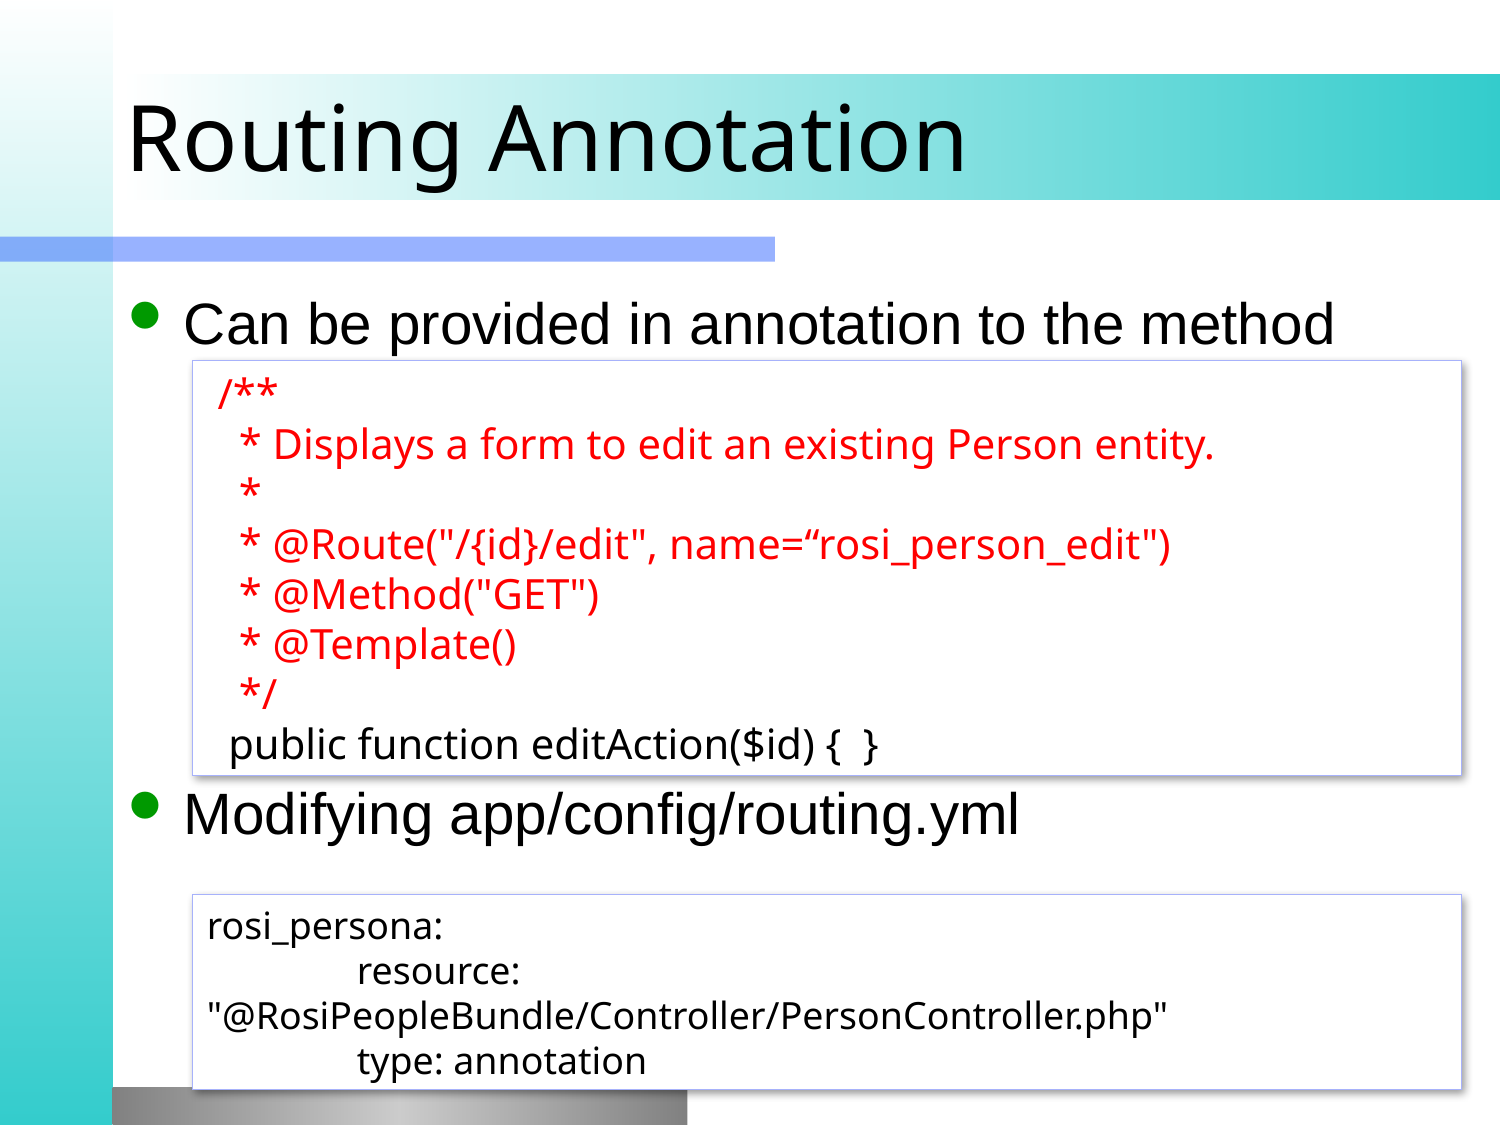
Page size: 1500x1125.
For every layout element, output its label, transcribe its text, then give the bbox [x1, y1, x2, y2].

title Routing Annotation [110, 40, 1386, 229]
list Can be provided in annotation to the method Modifying app/config/routing.yml [112, 278, 1388, 1082]
text_box rosi_persona: resource: "@RosiPeopleBundle/Controller/PersonController.php" type: annotation [192, 894, 1462, 1090]
text_box /** * Displays a form to edit an existing Person entity. * * @Route("/{id}/edit", name=“rosi_person_edit") * @Method("GET") * @Template() */ public function editAction($id) { } [192, 360, 1462, 776]
